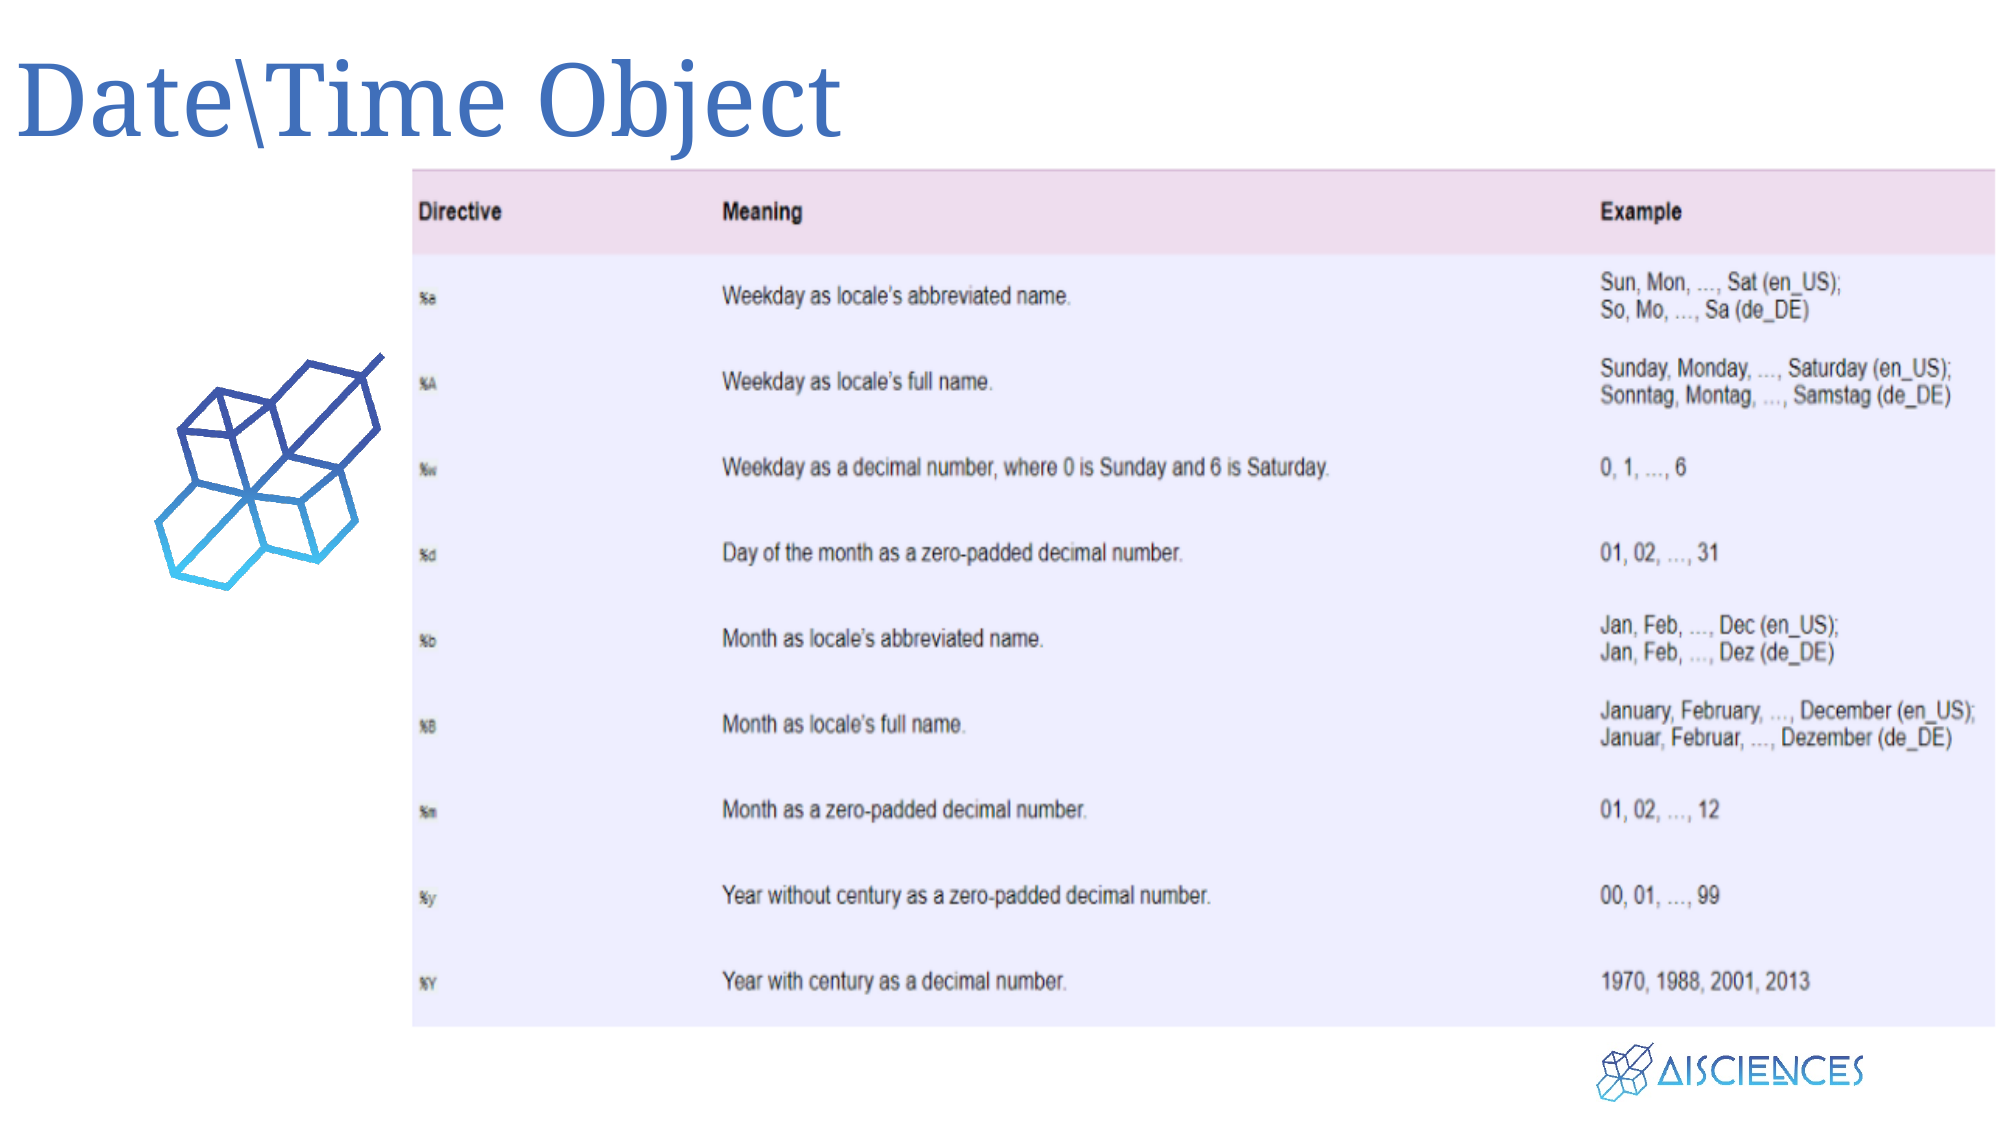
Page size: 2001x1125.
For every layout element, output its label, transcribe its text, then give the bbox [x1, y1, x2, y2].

picture [154, 352, 385, 591]
picture [1596, 1042, 1863, 1102]
title Date\Time Object [0, 0, 928, 169]
picture [411, 168, 2000, 1029]
